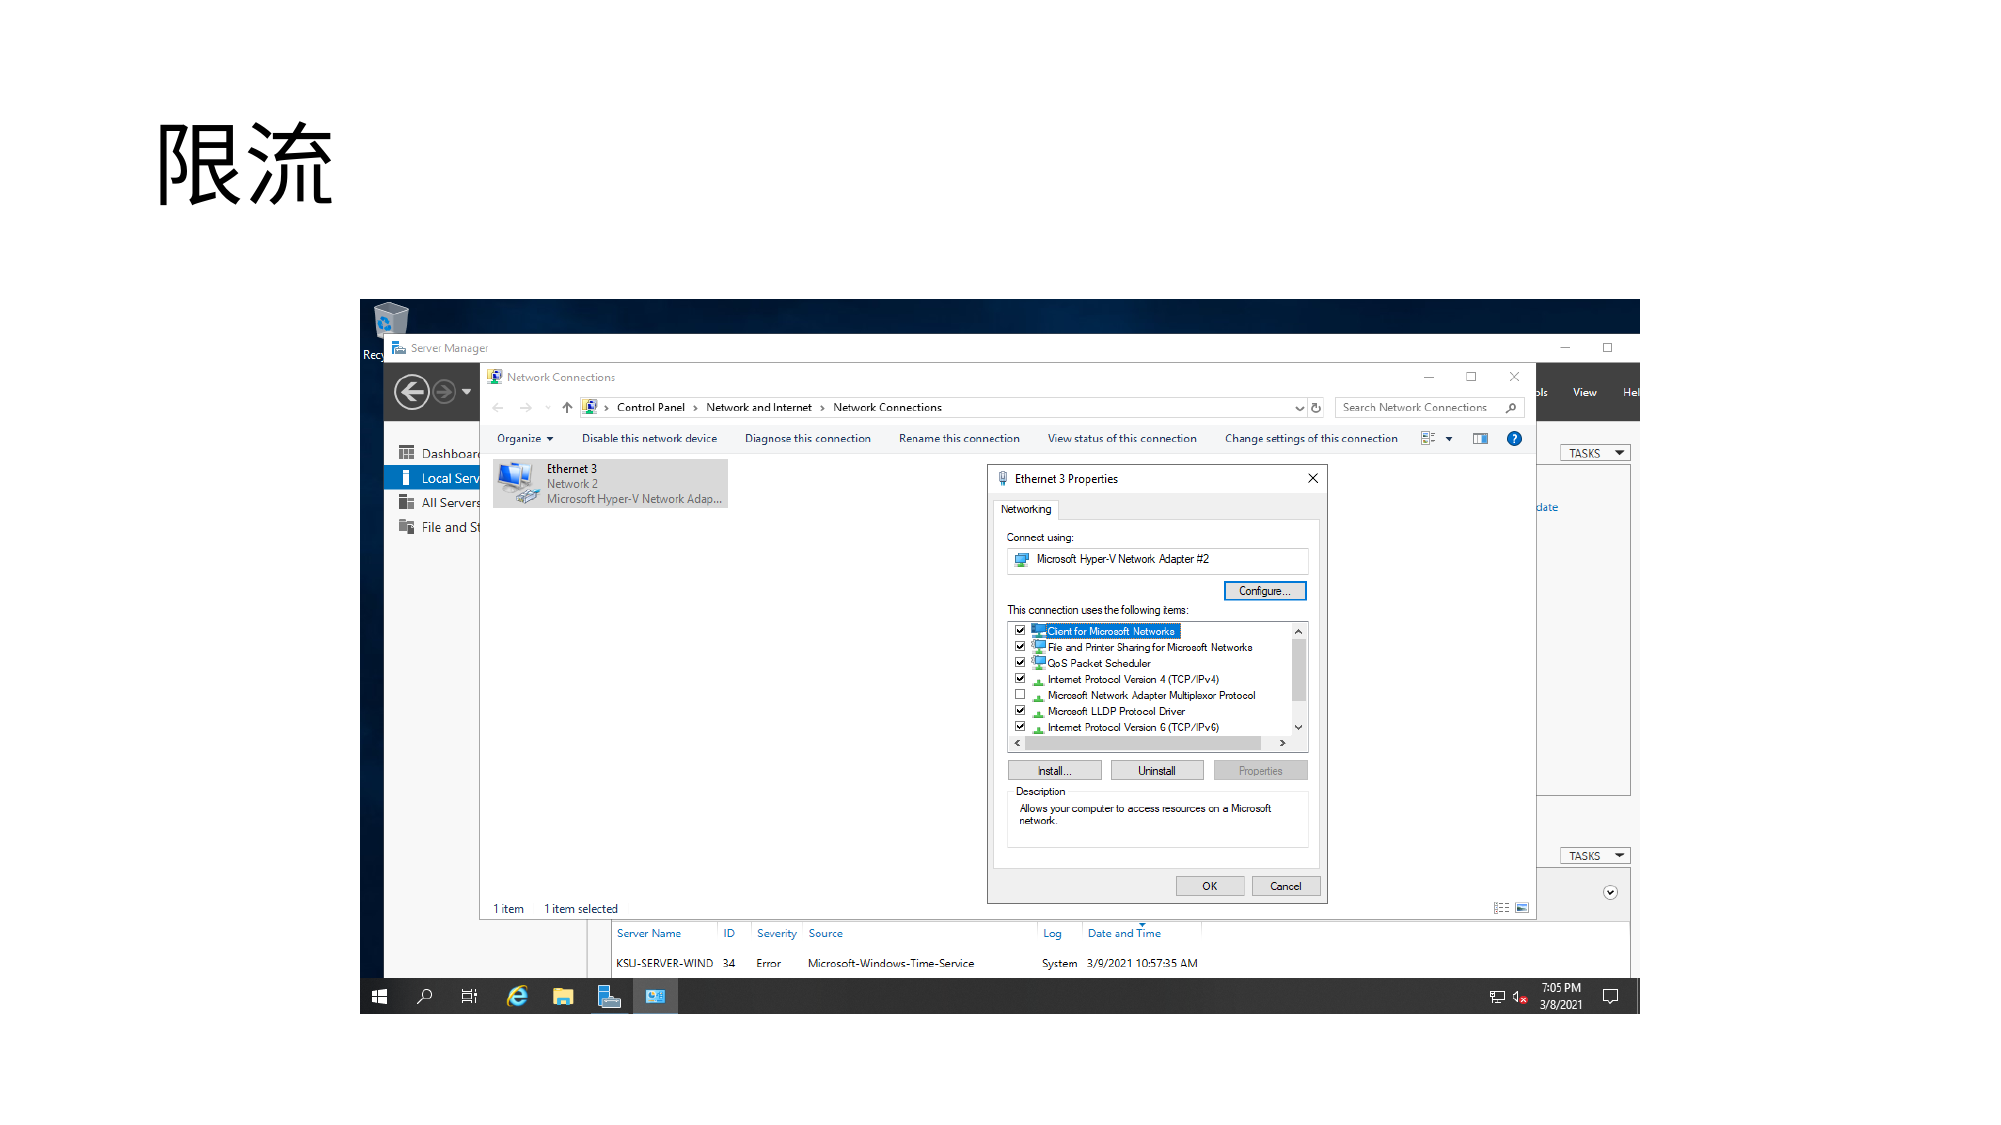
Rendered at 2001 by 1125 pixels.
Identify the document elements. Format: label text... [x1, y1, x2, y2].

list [360, 299, 1640, 1014]
title 限流 [137, 59, 1863, 278]
